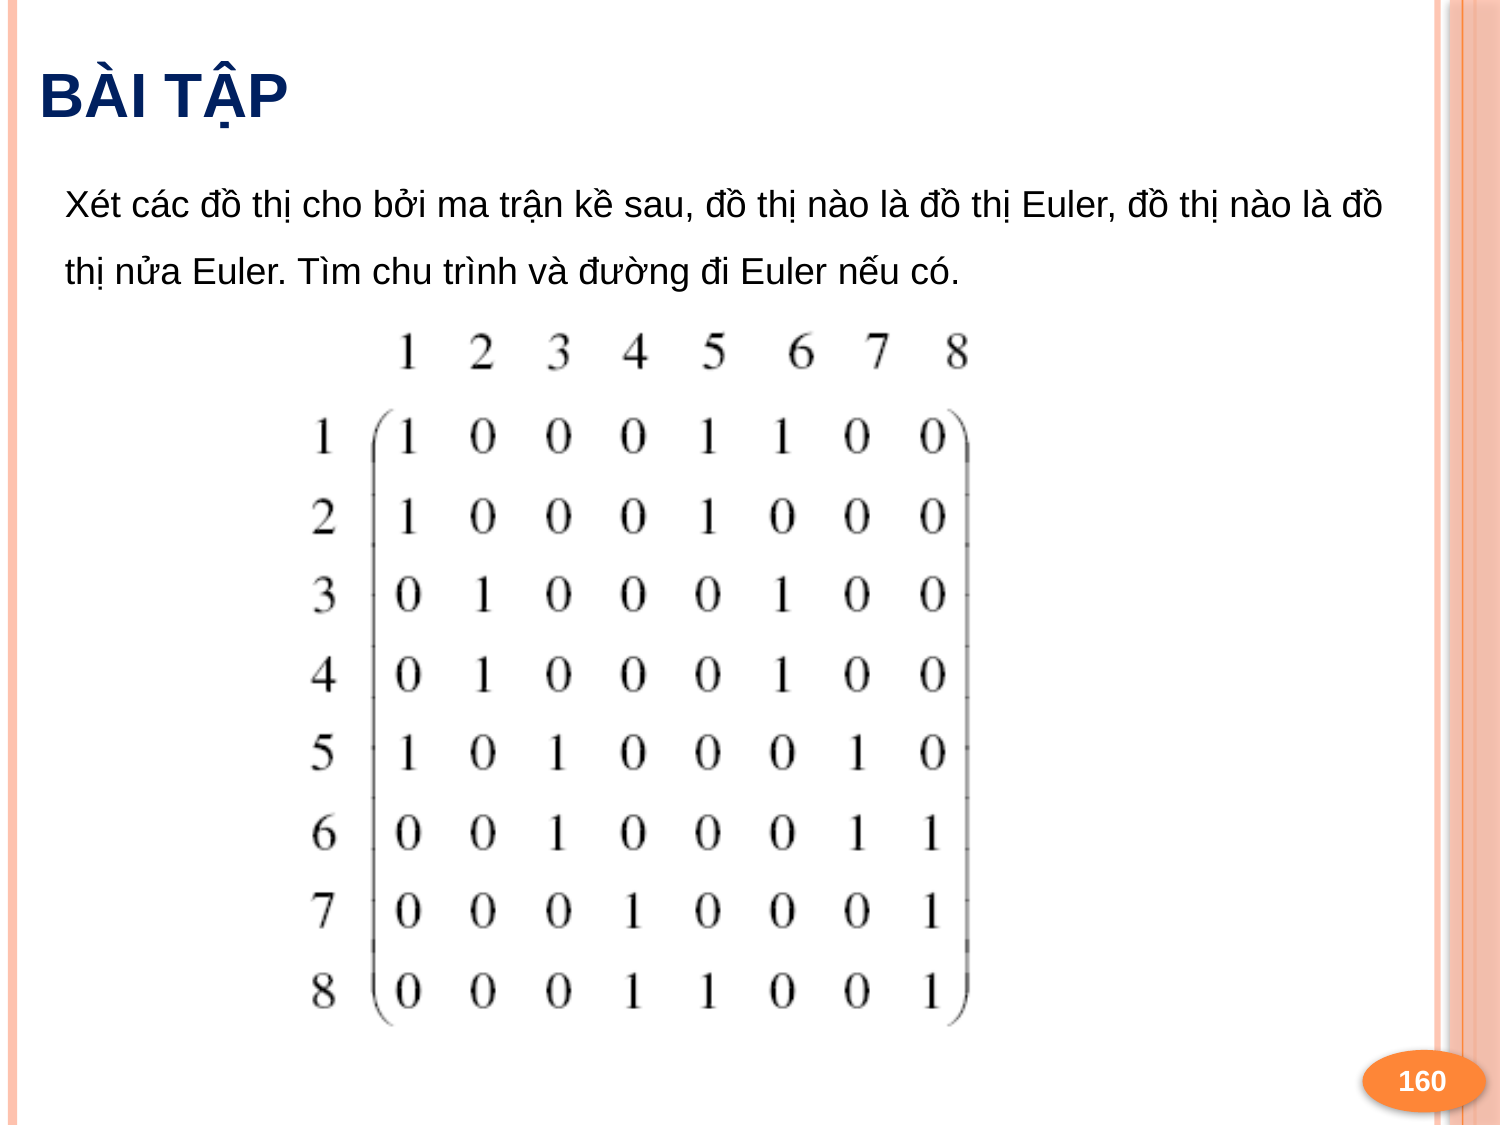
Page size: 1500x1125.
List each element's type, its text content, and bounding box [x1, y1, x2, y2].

picture [299, 316, 988, 1039]
slide_number 160 [1350, 1036, 1496, 1122]
text_box Xét các đồ thị cho bởi ma trận kề sau, đồ thị nào là đồ thị Euler, đồ thị nào là đồ thị nửa Euler. Tìm chu trình và đường đi Euler nếu có. [49, 149, 1413, 300]
title Bài tập [24, 45, 1425, 138]
